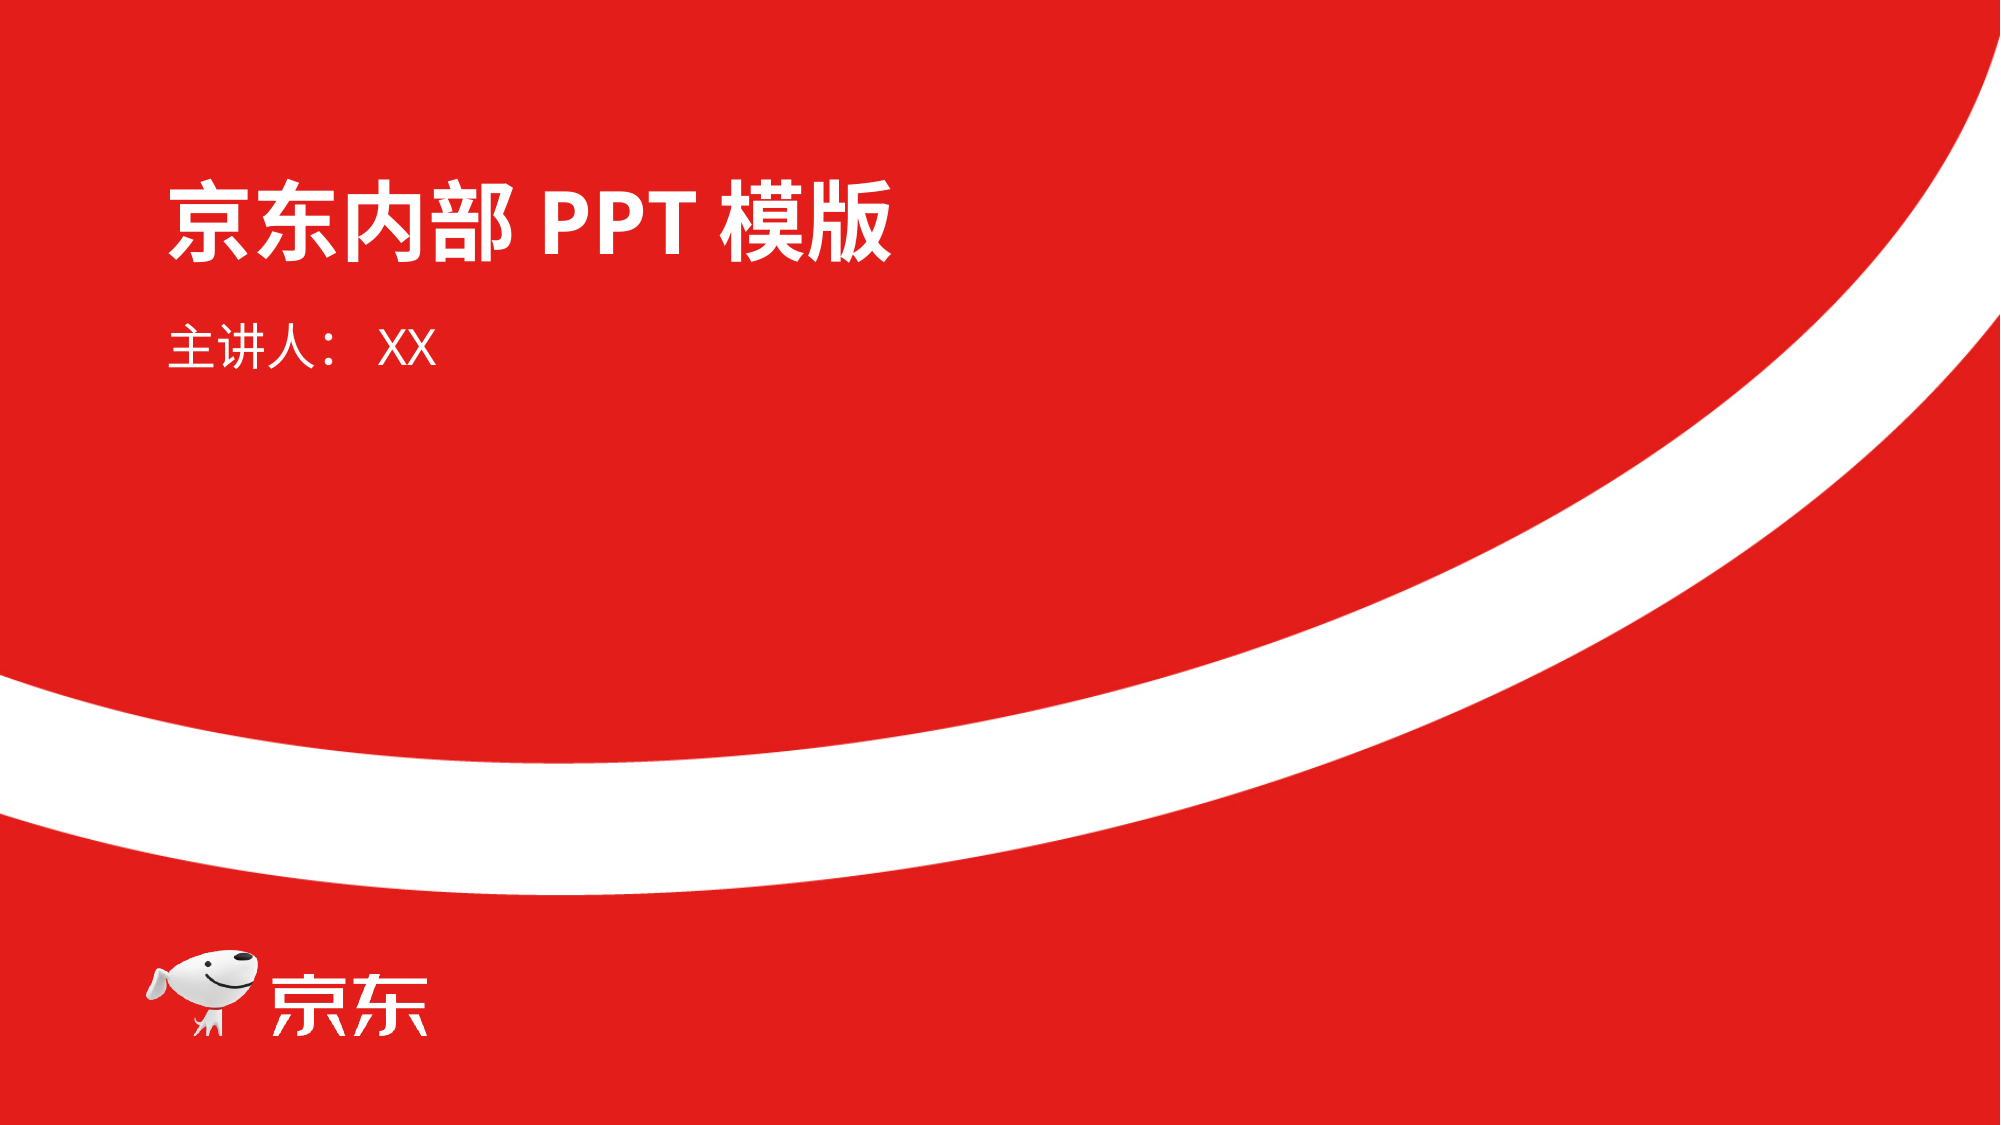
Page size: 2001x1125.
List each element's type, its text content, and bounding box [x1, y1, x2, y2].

list 主讲人：XX [150, 315, 542, 386]
list 京东内部PPT模版 [150, 171, 1255, 297]
picture [0, 0, 2000, 1125]
